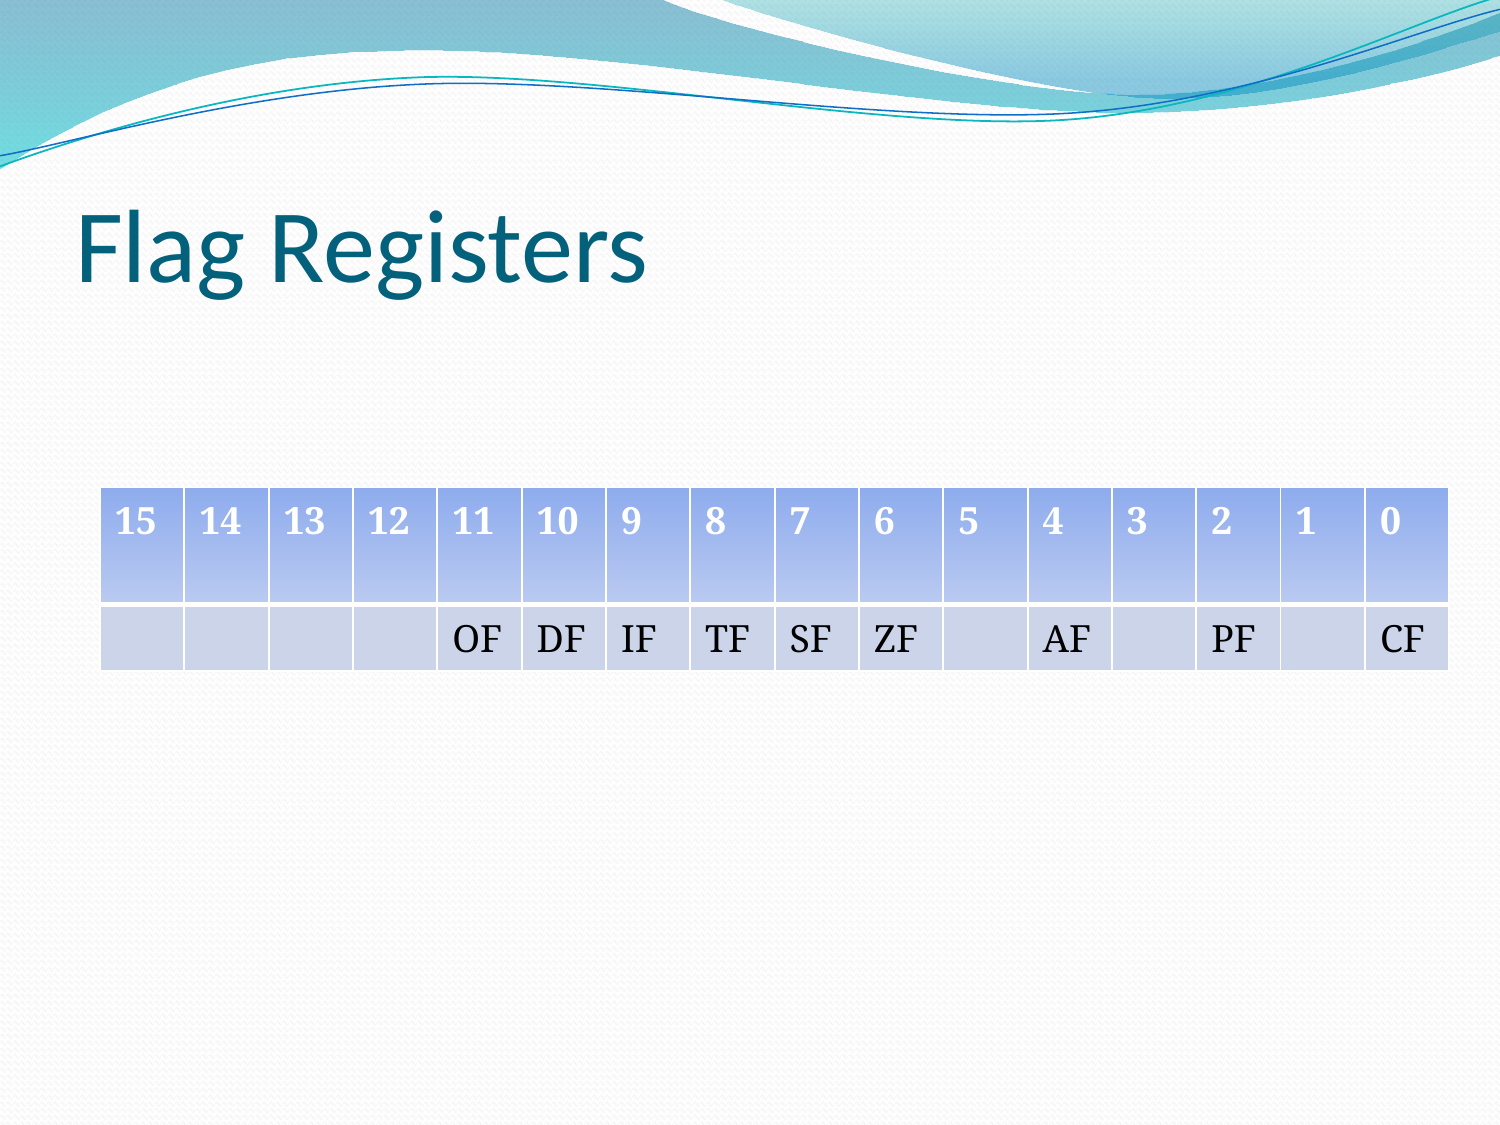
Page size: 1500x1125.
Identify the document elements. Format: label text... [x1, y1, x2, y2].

table_cell IF [607, 607, 689, 670]
table_header 13 [270, 488, 352, 602]
title Flag Registers [75, 115, 1425, 303]
table_cell CF [1366, 607, 1448, 670]
table_header 11 [438, 488, 521, 602]
table_cell [270, 607, 352, 670]
table_header 8 [691, 488, 774, 602]
table_cell [944, 607, 1027, 670]
table_cell ZF [860, 607, 942, 670]
table_header 3 [1113, 488, 1195, 602]
table_header 14 [185, 488, 268, 602]
table_header 0 [1366, 488, 1448, 602]
table_header 9 [607, 488, 689, 602]
table_cell [1113, 607, 1195, 670]
table_cell OF [438, 607, 521, 670]
table_header 4 [1029, 488, 1111, 602]
table_cell [101, 607, 183, 670]
table_header 15 [101, 488, 183, 602]
table_cell AF [1029, 607, 1111, 670]
table_cell TF [691, 607, 774, 670]
table_header 7 [776, 488, 858, 602]
table_cell DF [523, 607, 605, 670]
table_header 1 [1281, 488, 1364, 602]
table_header 5 [944, 488, 1027, 602]
table_header 12 [354, 488, 436, 602]
table_header 6 [860, 488, 942, 602]
table_header 2 [1197, 488, 1280, 602]
table_cell SF [776, 607, 858, 670]
table_cell PF [1197, 607, 1280, 670]
table_header 10 [523, 488, 605, 602]
table_cell [354, 607, 436, 670]
table_cell [185, 607, 268, 670]
table_cell [1281, 607, 1364, 670]
